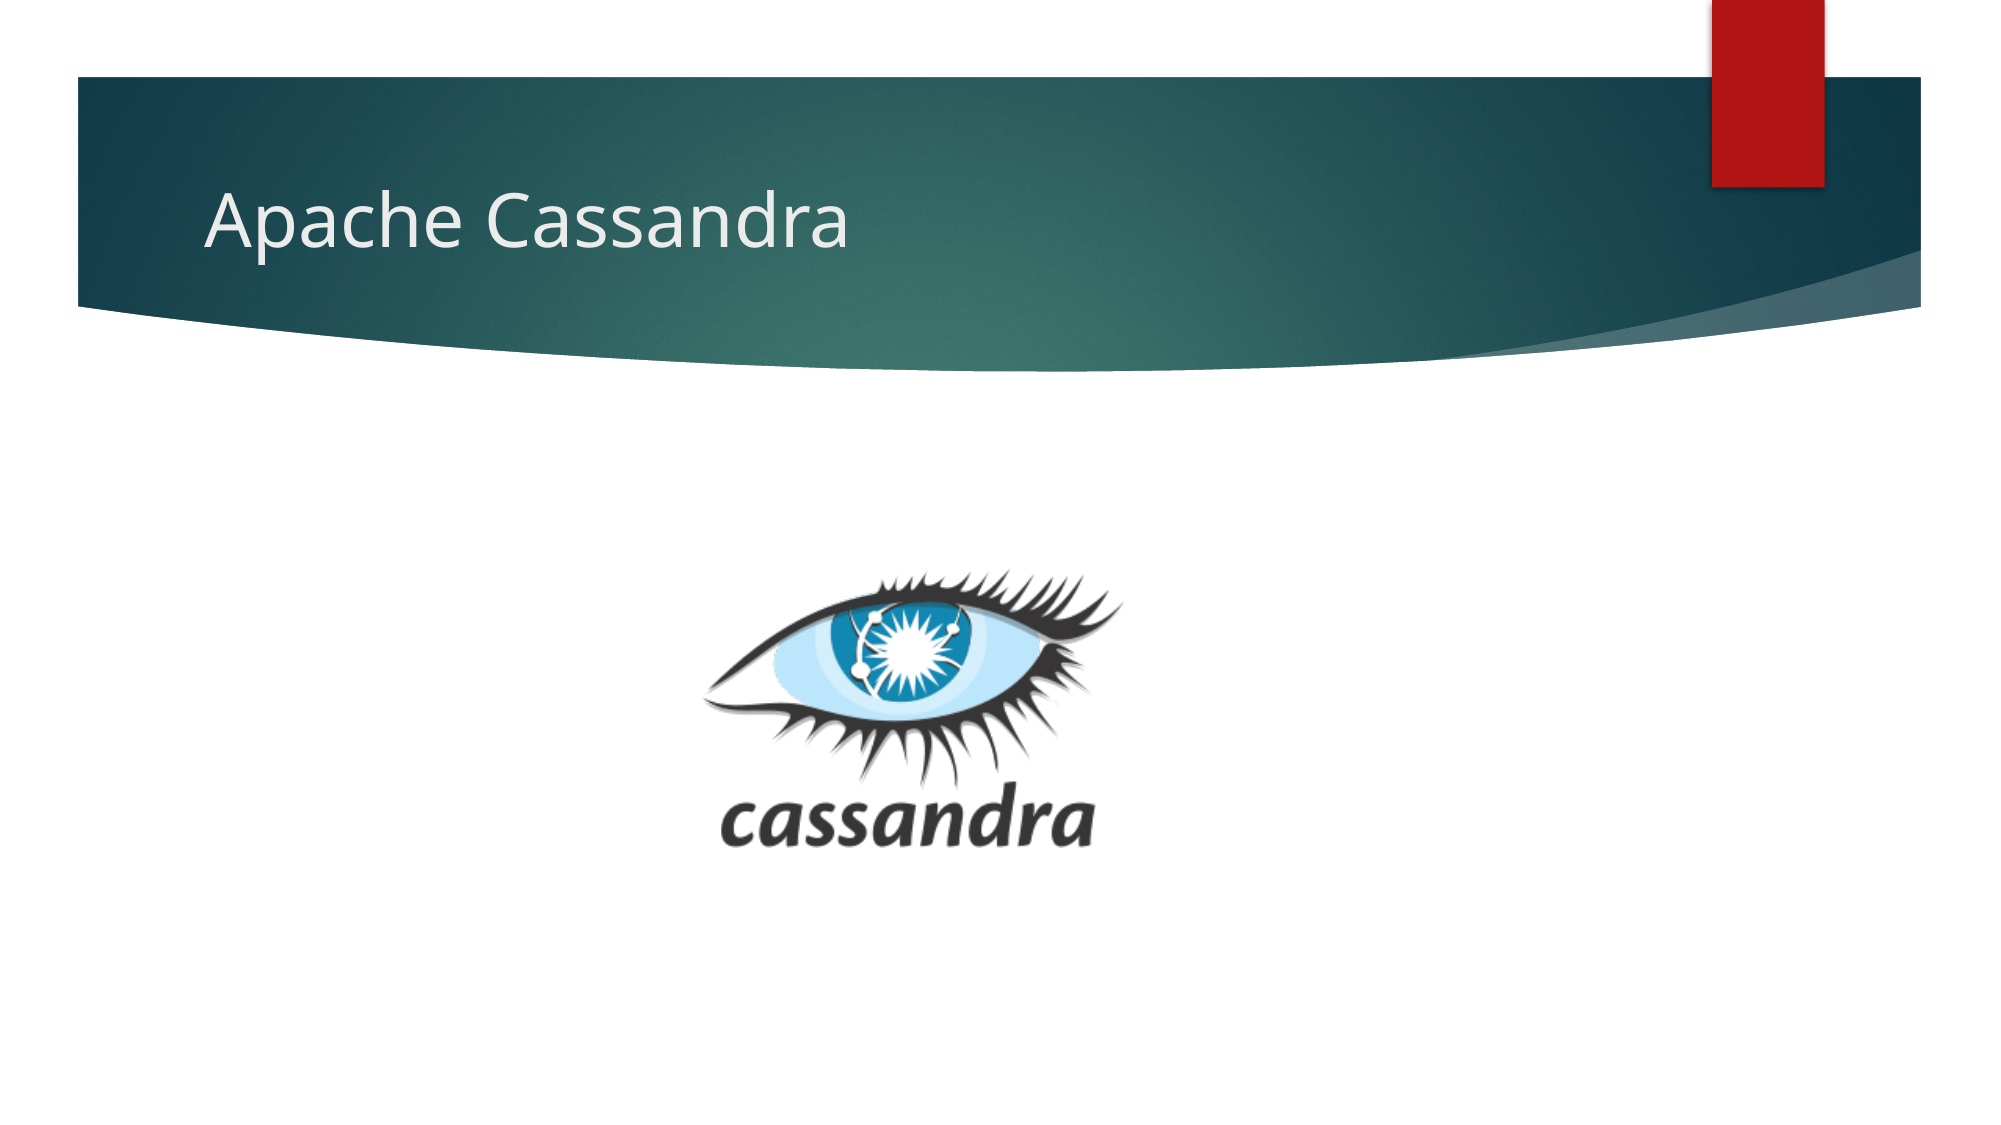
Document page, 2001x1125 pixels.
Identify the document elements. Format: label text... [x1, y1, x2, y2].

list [695, 560, 1132, 854]
title Apache Cassandra [189, 159, 1638, 276]
